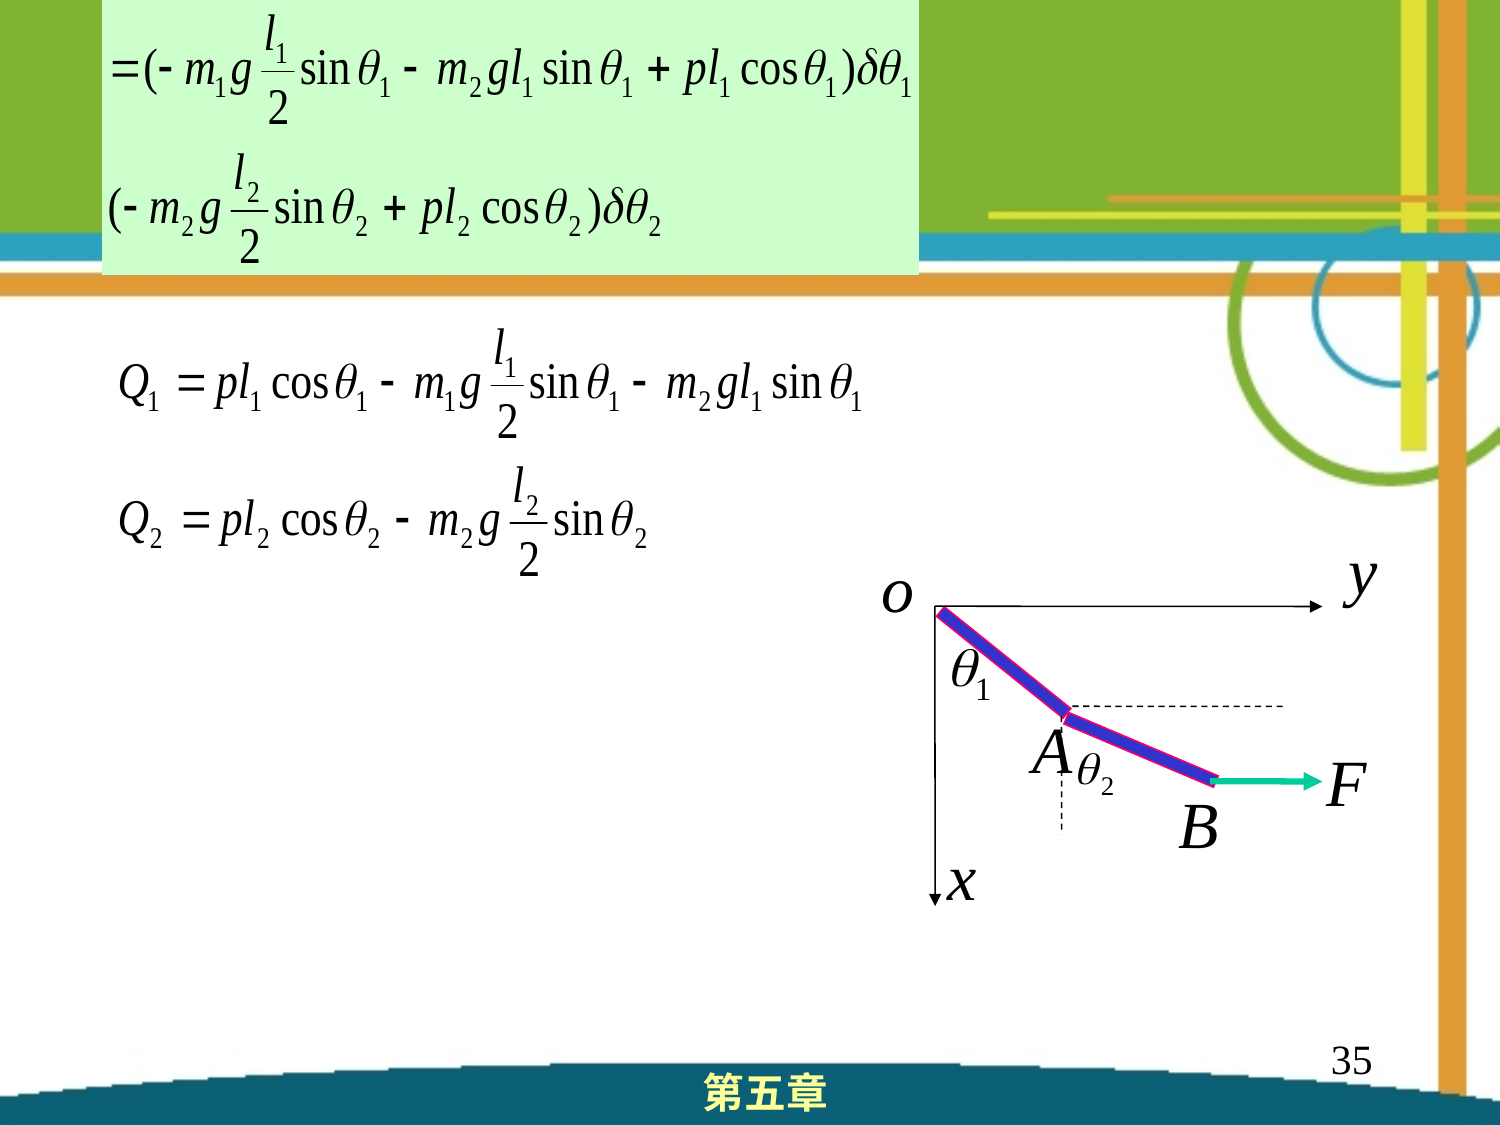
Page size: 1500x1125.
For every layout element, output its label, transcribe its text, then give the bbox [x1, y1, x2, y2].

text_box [101, 0, 919, 275]
slide_number 35 [1074, 1025, 1388, 1100]
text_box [872, 550, 1393, 917]
picture [0, 0, 1500, 1125]
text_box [112, 449, 656, 588]
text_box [112, 312, 868, 450]
